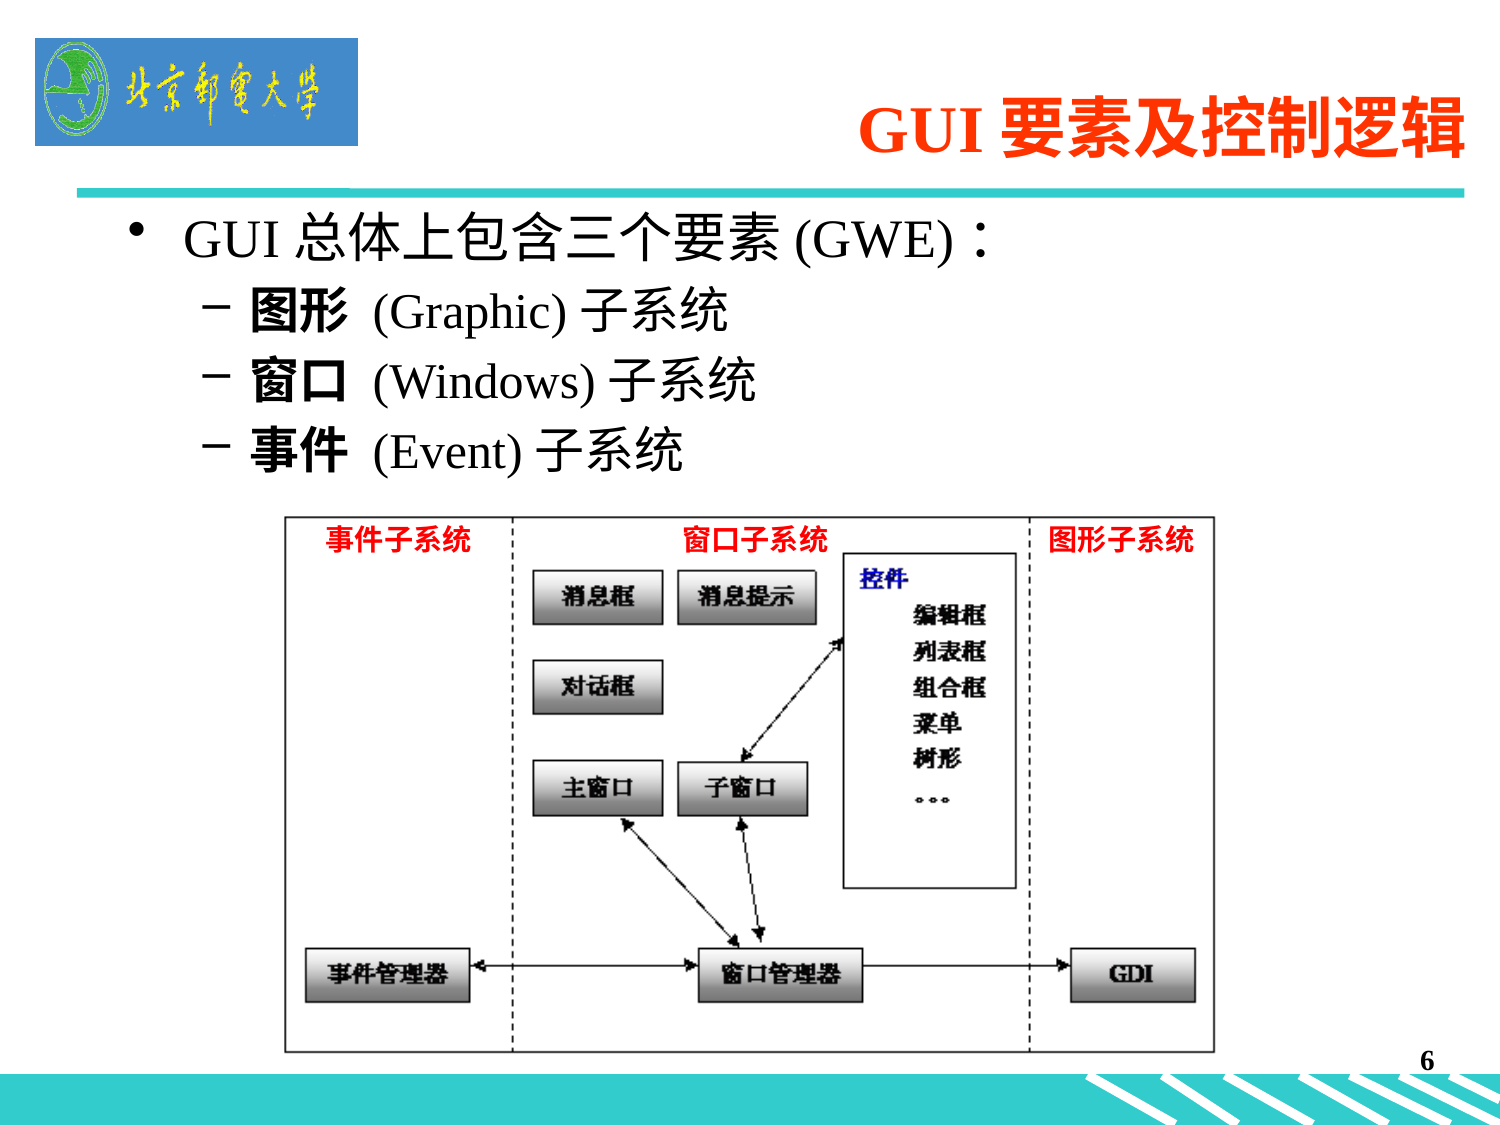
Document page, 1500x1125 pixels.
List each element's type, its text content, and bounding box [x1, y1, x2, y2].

picture [34, 37, 358, 146]
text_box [283, 514, 1223, 1055]
slide_number 6 [1137, 1037, 1450, 1113]
title GUI要素及控制逻辑 [207, 66, 1483, 185]
list GUI总体上包含三个要素(GWE)： 图形 (Graphic)子系统 窗口 (Windows)子系统 事件 (Event)子系统 [112, 195, 1388, 953]
